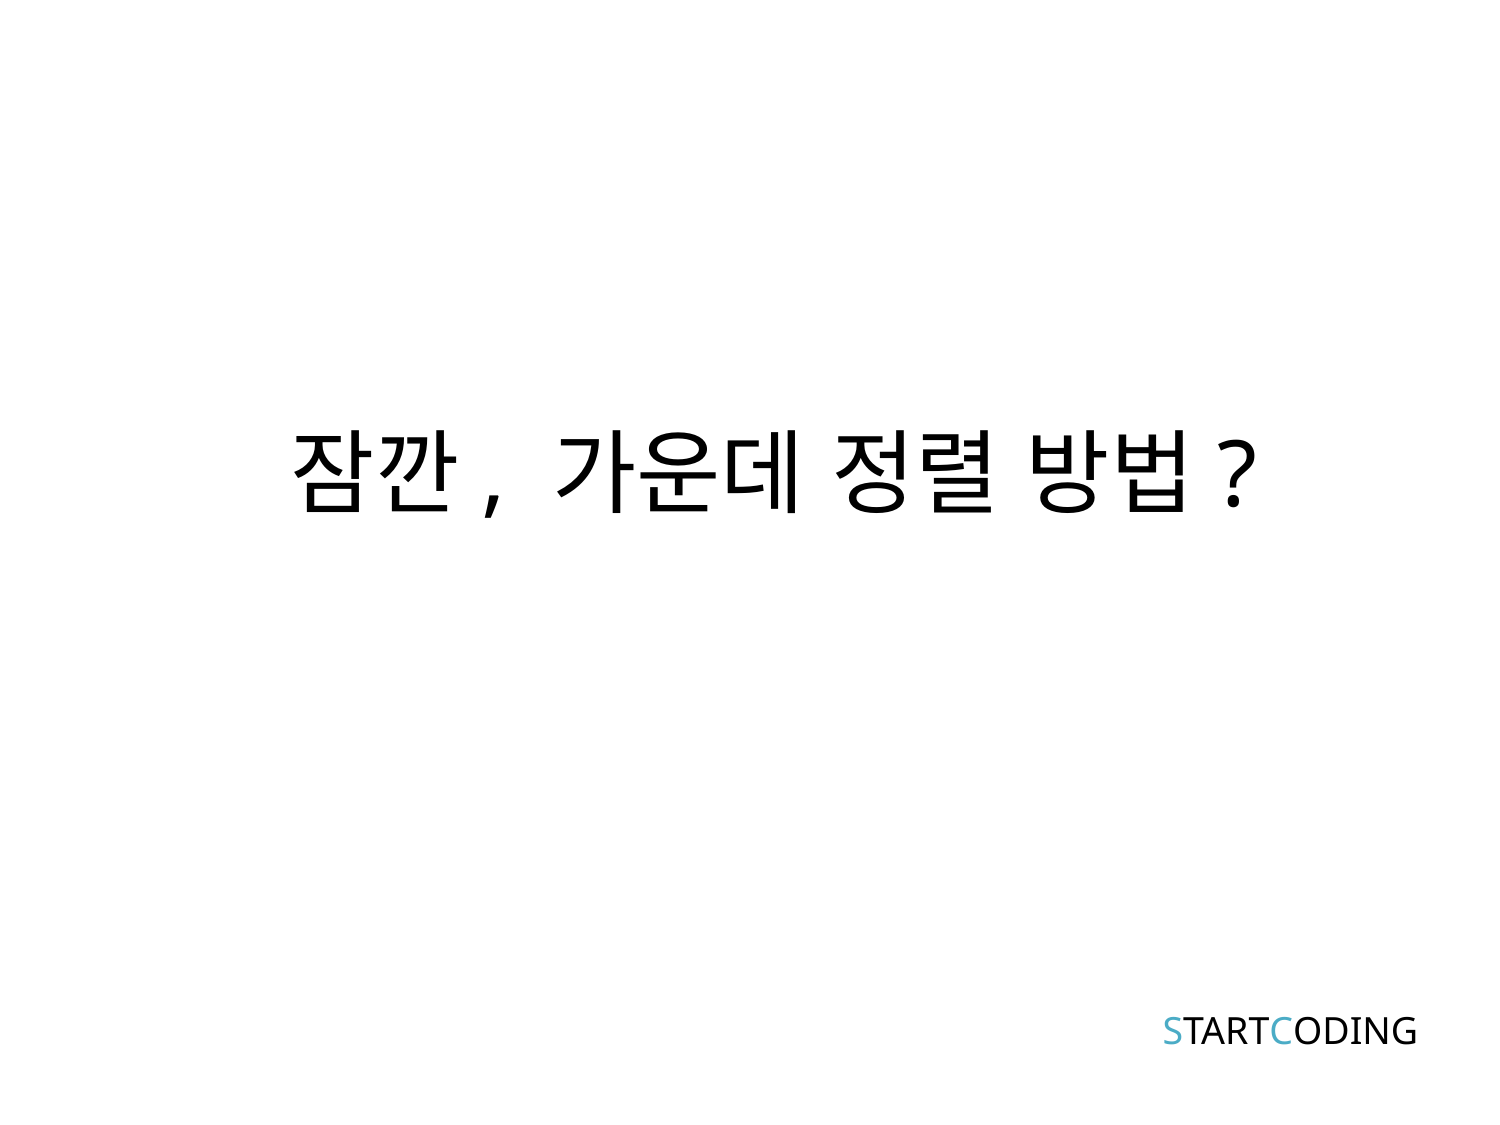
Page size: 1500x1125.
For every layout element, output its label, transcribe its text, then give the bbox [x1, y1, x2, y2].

text_box STARTCODING [1148, 999, 1433, 1060]
title 잠깐, 가운데 정렬 방법? [112, 349, 1388, 591]
